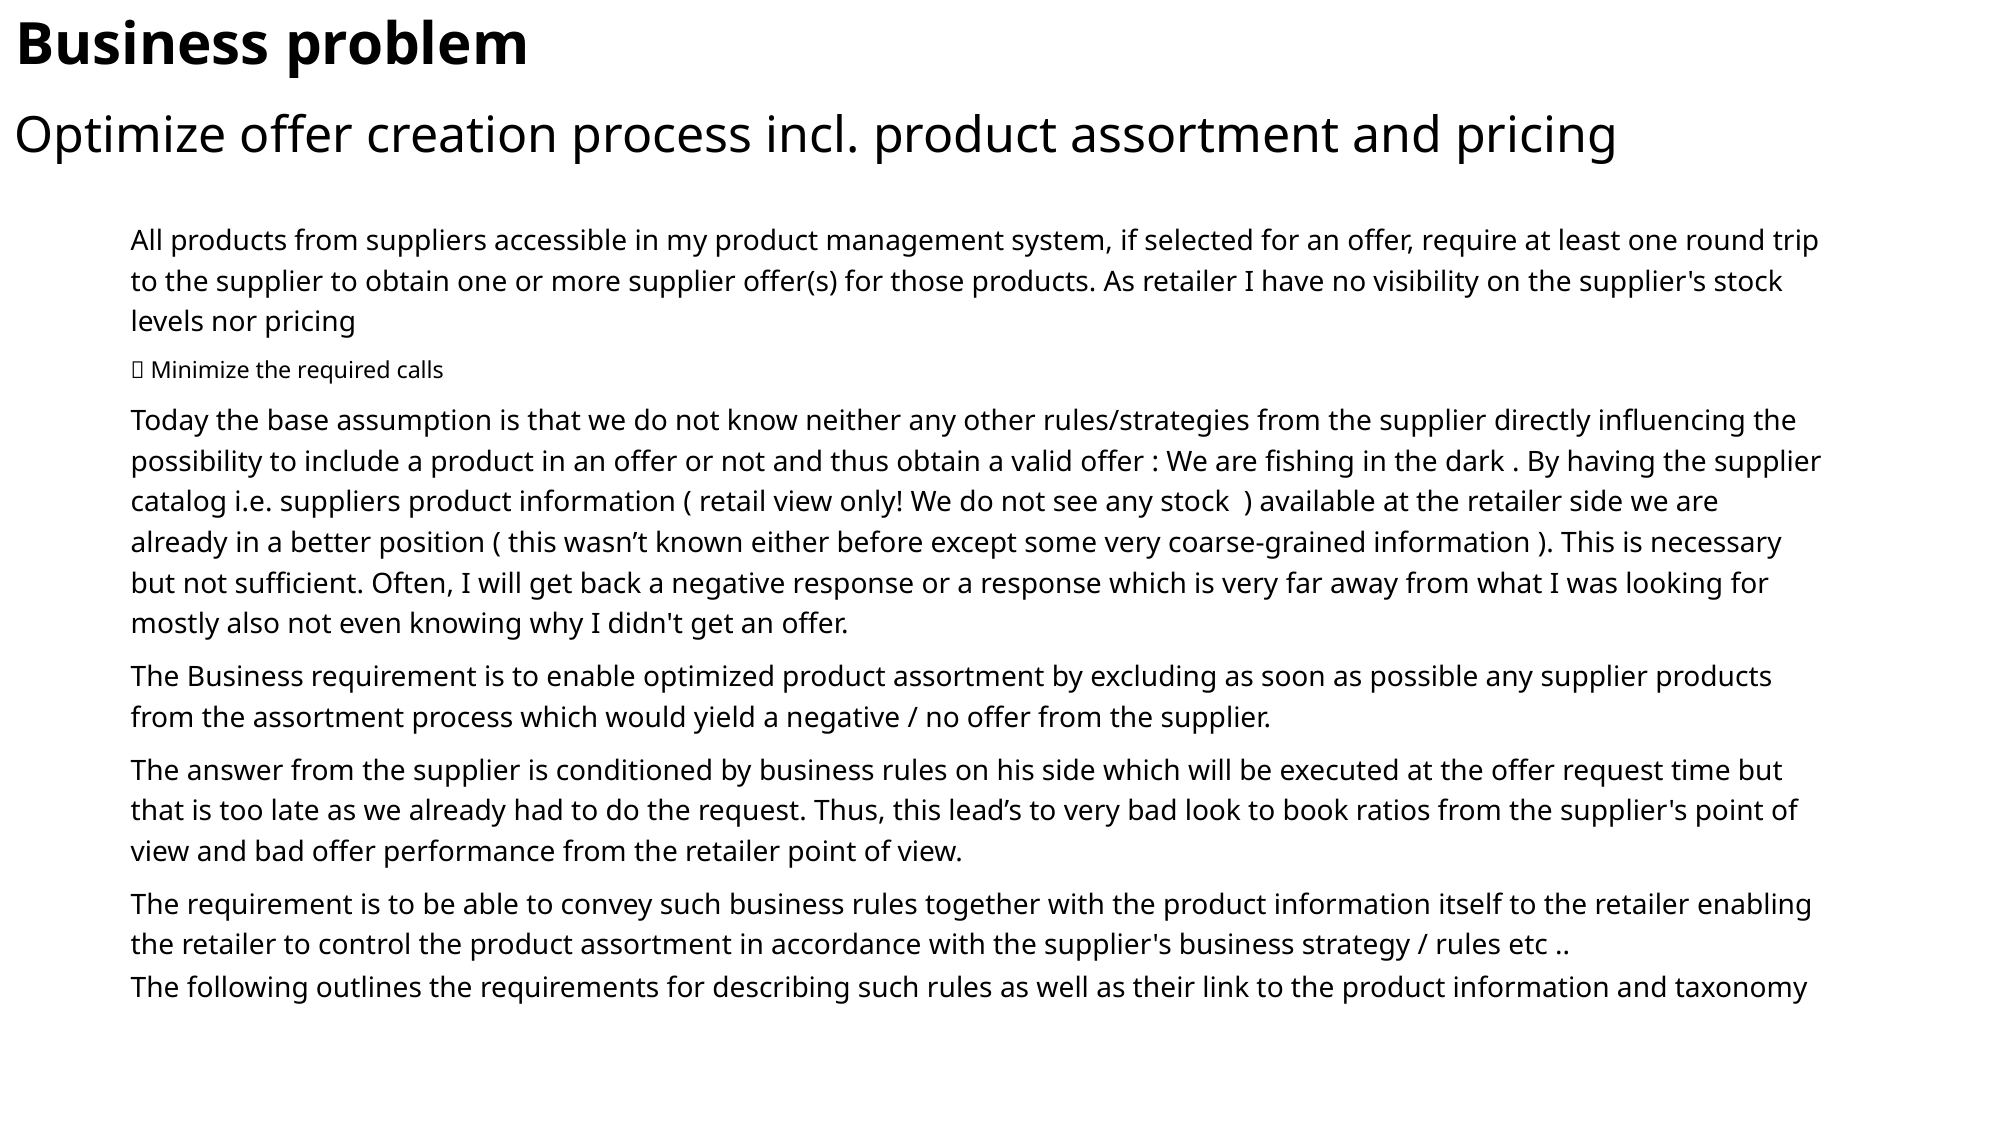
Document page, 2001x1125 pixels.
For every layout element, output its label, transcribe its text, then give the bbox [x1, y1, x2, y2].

title Business problem [0, 0, 1725, 83]
text_box Optimize offer creation process incl. product assortment and pricing [0, 83, 1784, 170]
list All products from suppliers accessible in my product management system, if selected for an offer, require at least one round trip to the supplier to obtain one or more supplier offer(s) for those products. As retailer I have no visibility on the supplier's stock levels nor pricing  Minimize the required calls Today the base assumption is that we do not know neither any other rules/strategies from the supplier directly influencing the possibility to include a product in an offer or not and thus obtain a valid offer : We are fishing in the dark . By having the supplier catalog i.e. suppliers product information ( retail view only! We do not see any stock ) available at the retailer side we are already in a better position ( this wasn’t known either before except some very coarse-grained information ). This is necessary but not sufficient. Often, I will get back a negative response or a response which is very far away from what I was looking for mostly also not even knowing why I didn't get an offer. The Business requirement is to enable optimized product assortment by excluding as soon as possible any supplier products from the assortment process which would yield a negative / no offer from the supplier. The answer from the supplier is conditioned by business rules on his side which will be executed at the offer request time but that is too late as we already had to do the request. Thus, this lead’s to very bad look to book ratios from the supplier's point of view and bad offer performance from the retailer point of view. The requirement is to be able to convey such business rules together with the product information itself to the retailer enabling the retailer to control the product assortment in accordance with the supplier's business strategy / rules etc .. The following outlines the requirements for describing such rules as well as their link to the product information and taxonomy [115, 169, 1841, 1088]
